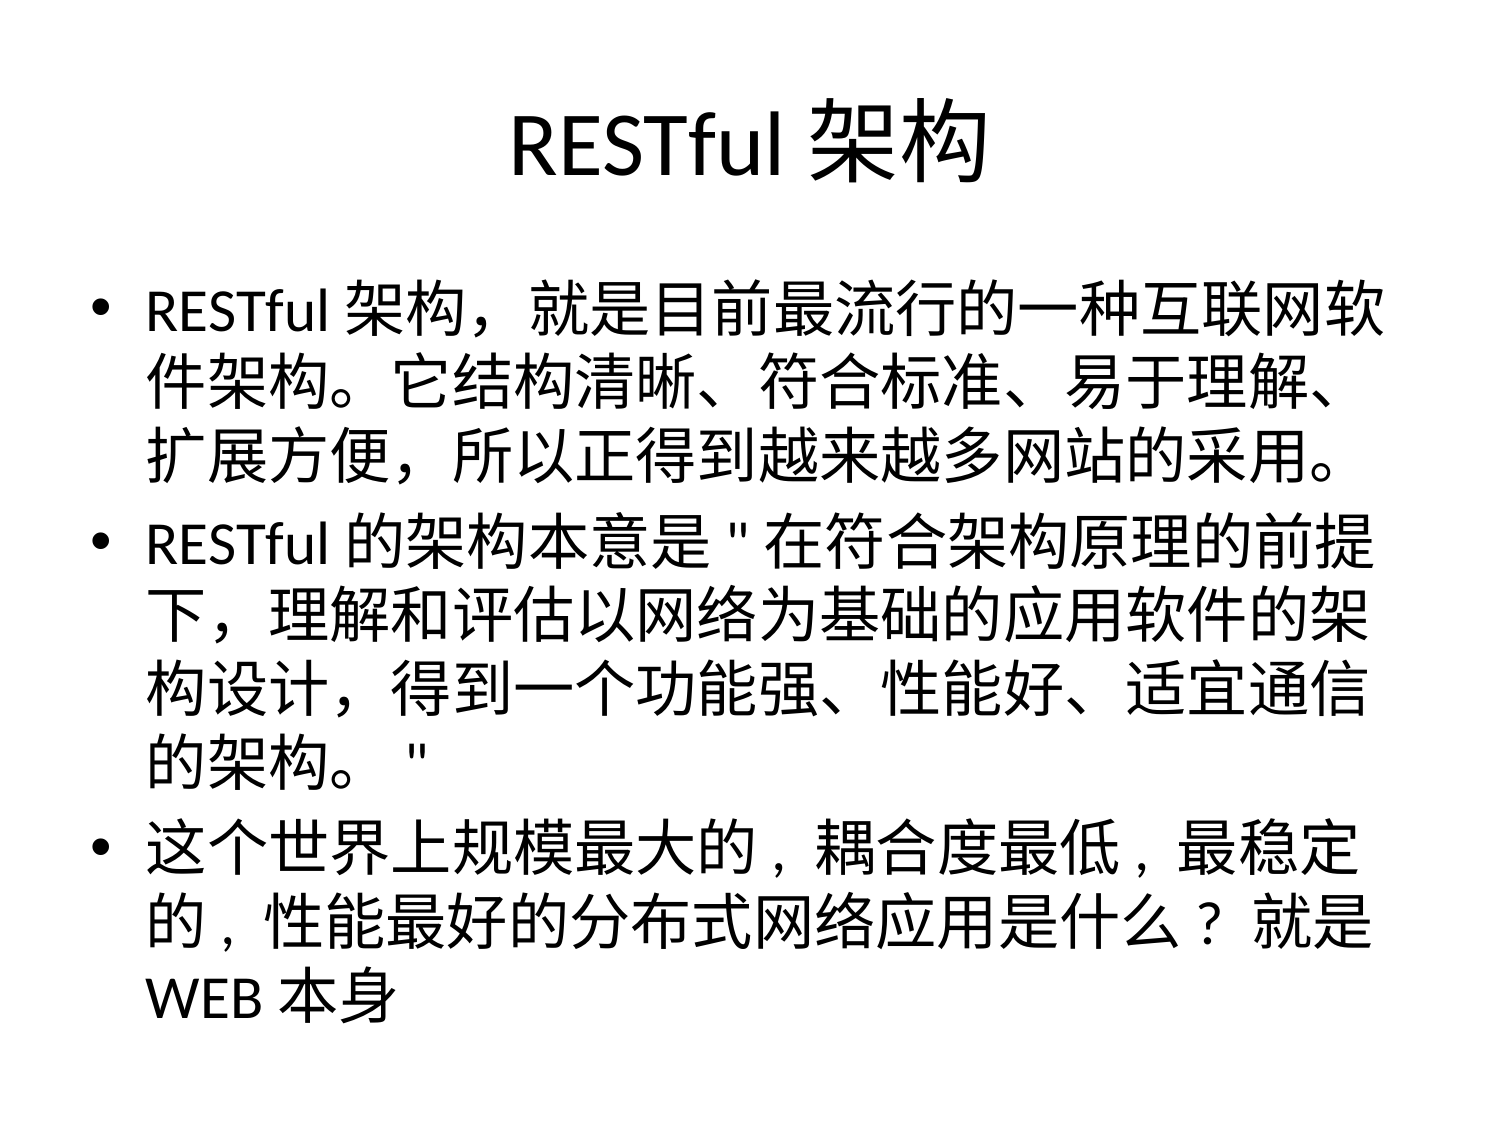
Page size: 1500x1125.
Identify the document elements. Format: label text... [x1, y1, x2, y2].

list RESTful架构，就是目前最流行的一种互联网软件架构。它结构清晰、符合标准、易于理解、扩展方便，所以正得到越来越多网站的采用。 RESTful的架构本意是"在符合架构原理的前提下，理解和评估以网络为基础的应用软件的架构设计，得到一个功能强、性能好、适宜通信的架构。" 这个世界上规模最大的, 耦合度最低, 最稳定的, 性能最好的分布式网络应用是什么? 就是WEB本身 [75, 262, 1425, 1053]
title RESTful架构 [75, 45, 1425, 233]
